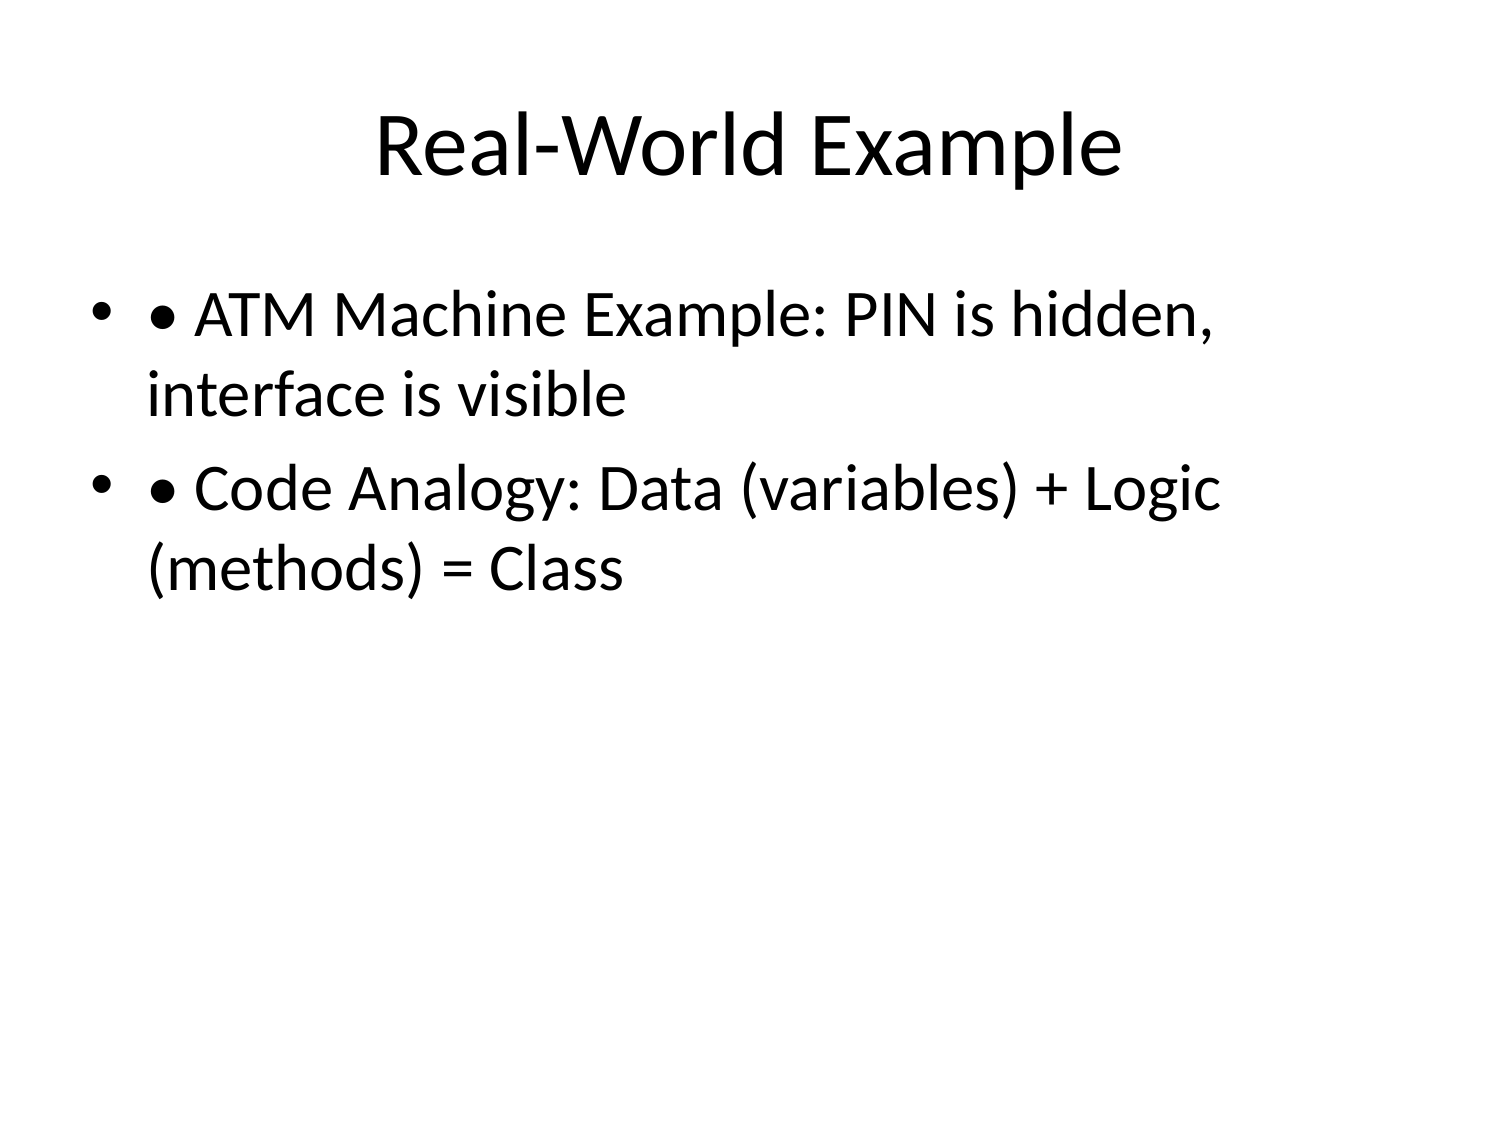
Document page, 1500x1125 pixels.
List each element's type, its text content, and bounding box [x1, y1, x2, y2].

list • ATM Machine Example: PIN is hidden, interface is visible • Code Analogy: Data (variables) + Logic (methods) = Class [75, 262, 1425, 1005]
title Real-World Example [75, 45, 1425, 233]
